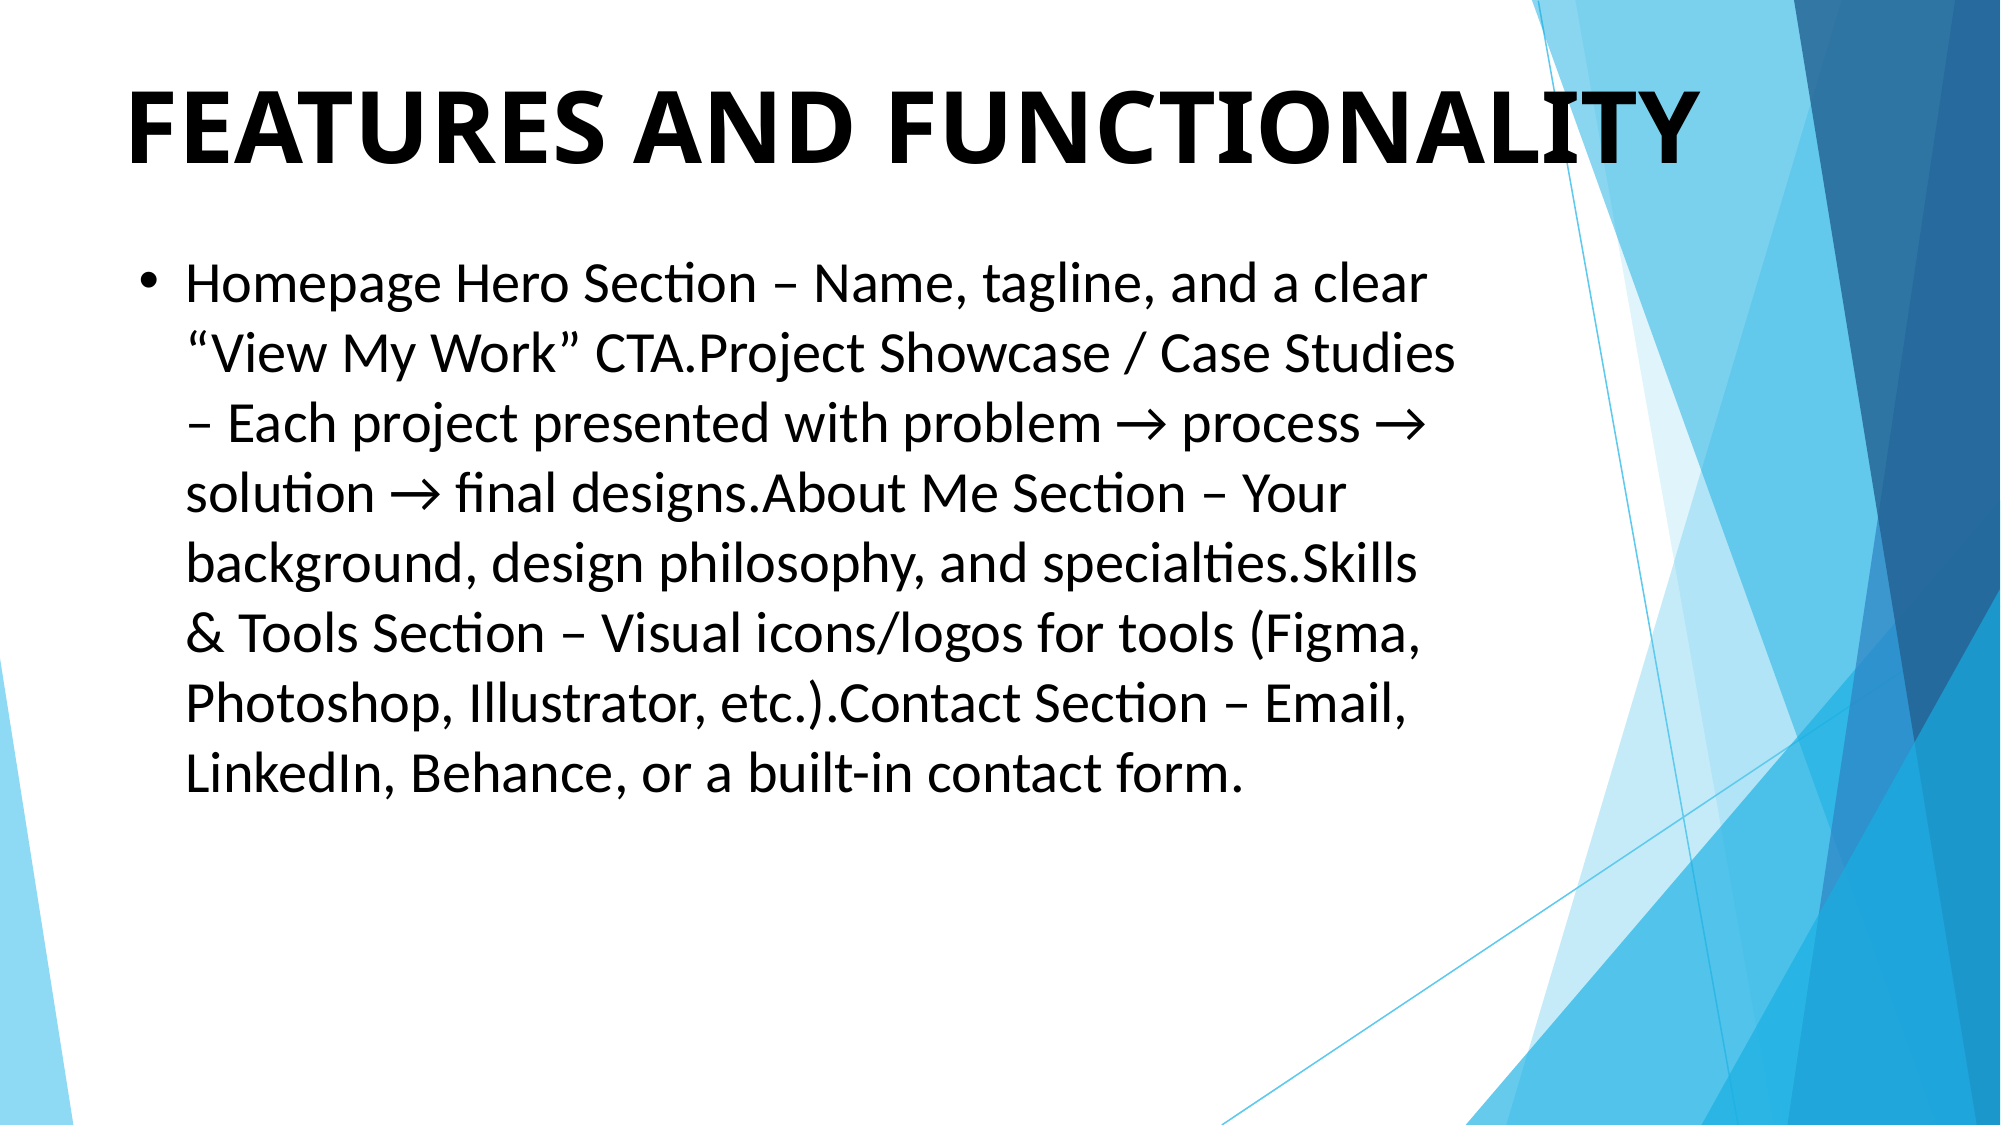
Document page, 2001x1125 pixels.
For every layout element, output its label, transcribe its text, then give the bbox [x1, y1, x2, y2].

title FEATURES AND FUNCTIONALITY [123, 63, 1877, 188]
text_box Homepage Hero Section – Name, tagline, and a clear “View My Work” CTA.Project Showcase / Case Studies – Each project presented with problem → process → solution → final designs.About Me Section – Your background, design philosophy, and specialties.Skills & Tools Section – Visual icons/logos for tools (Figma, Photoshop, Illustrator, etc.).Contact Section – Email, LinkedIn, Behance, or a built-in contact form. [123, 236, 1474, 812]
